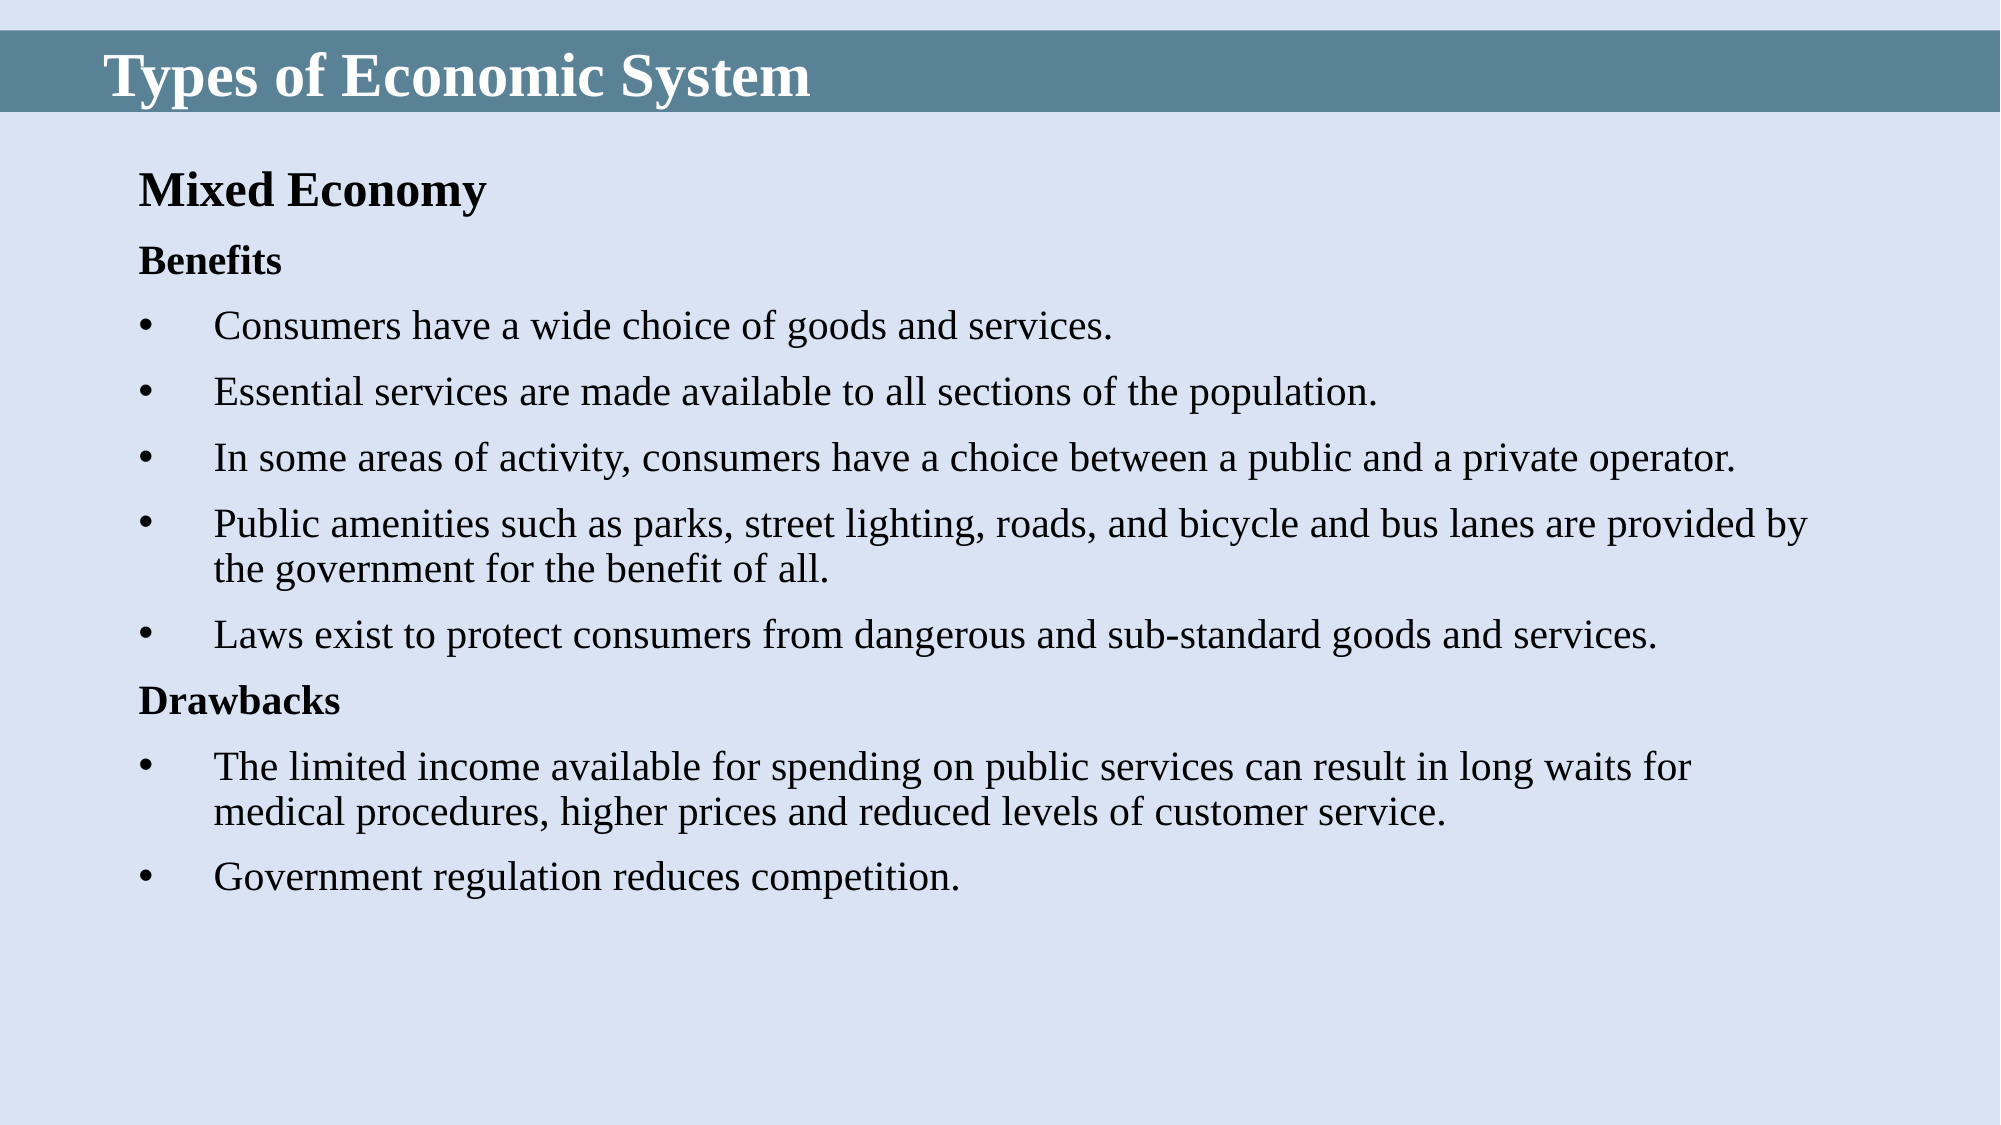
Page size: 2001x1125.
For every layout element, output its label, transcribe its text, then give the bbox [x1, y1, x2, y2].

text_box Types of Economic System [0, 30, 2000, 112]
subtitle Mixed Economy Benefits Consumers have a wide choice of goods and services. Essential services are made available to all sections of the population. In some areas of activity, consumers have a choice between a public and a private operator. Public amenities such as parks, street lighting, roads, and bicycle and bus lanes are provided by the government for the benefit of all. Laws exist to protect consumers from dangerous and sub-standard goods and services. Drawbacks The limited income available for spending on public services can result in long waits for medical procedures, higher prices and reduced levels of customer service. Government regulation reduces competition. [123, 155, 1849, 1108]
